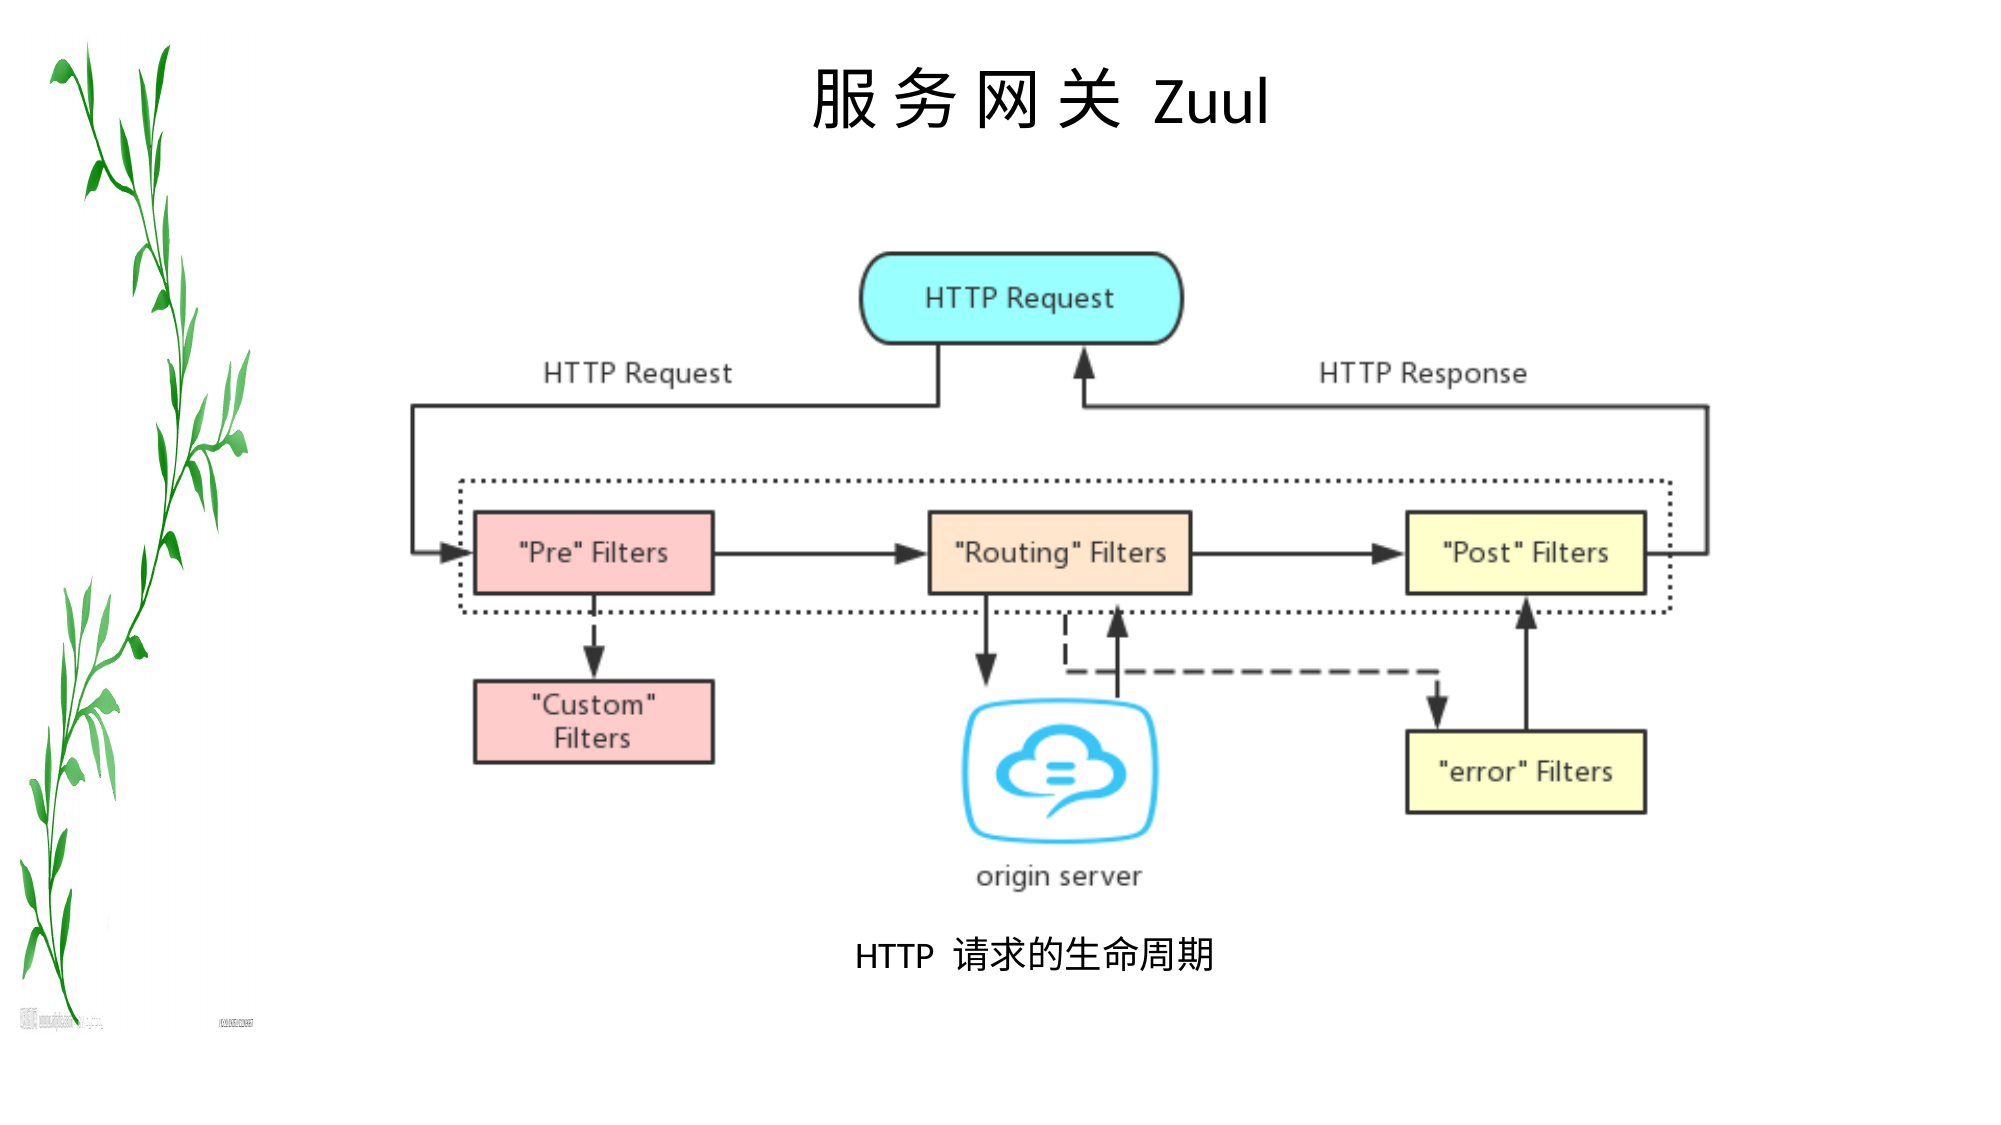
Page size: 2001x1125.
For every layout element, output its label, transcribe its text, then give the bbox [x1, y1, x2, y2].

text_box 服 务 网 关 Zuul [313, 49, 1768, 145]
picture [313, 154, 1775, 909]
text_box HTTP 请求的生命周期 [744, 923, 1326, 983]
picture [18, 28, 255, 1034]
